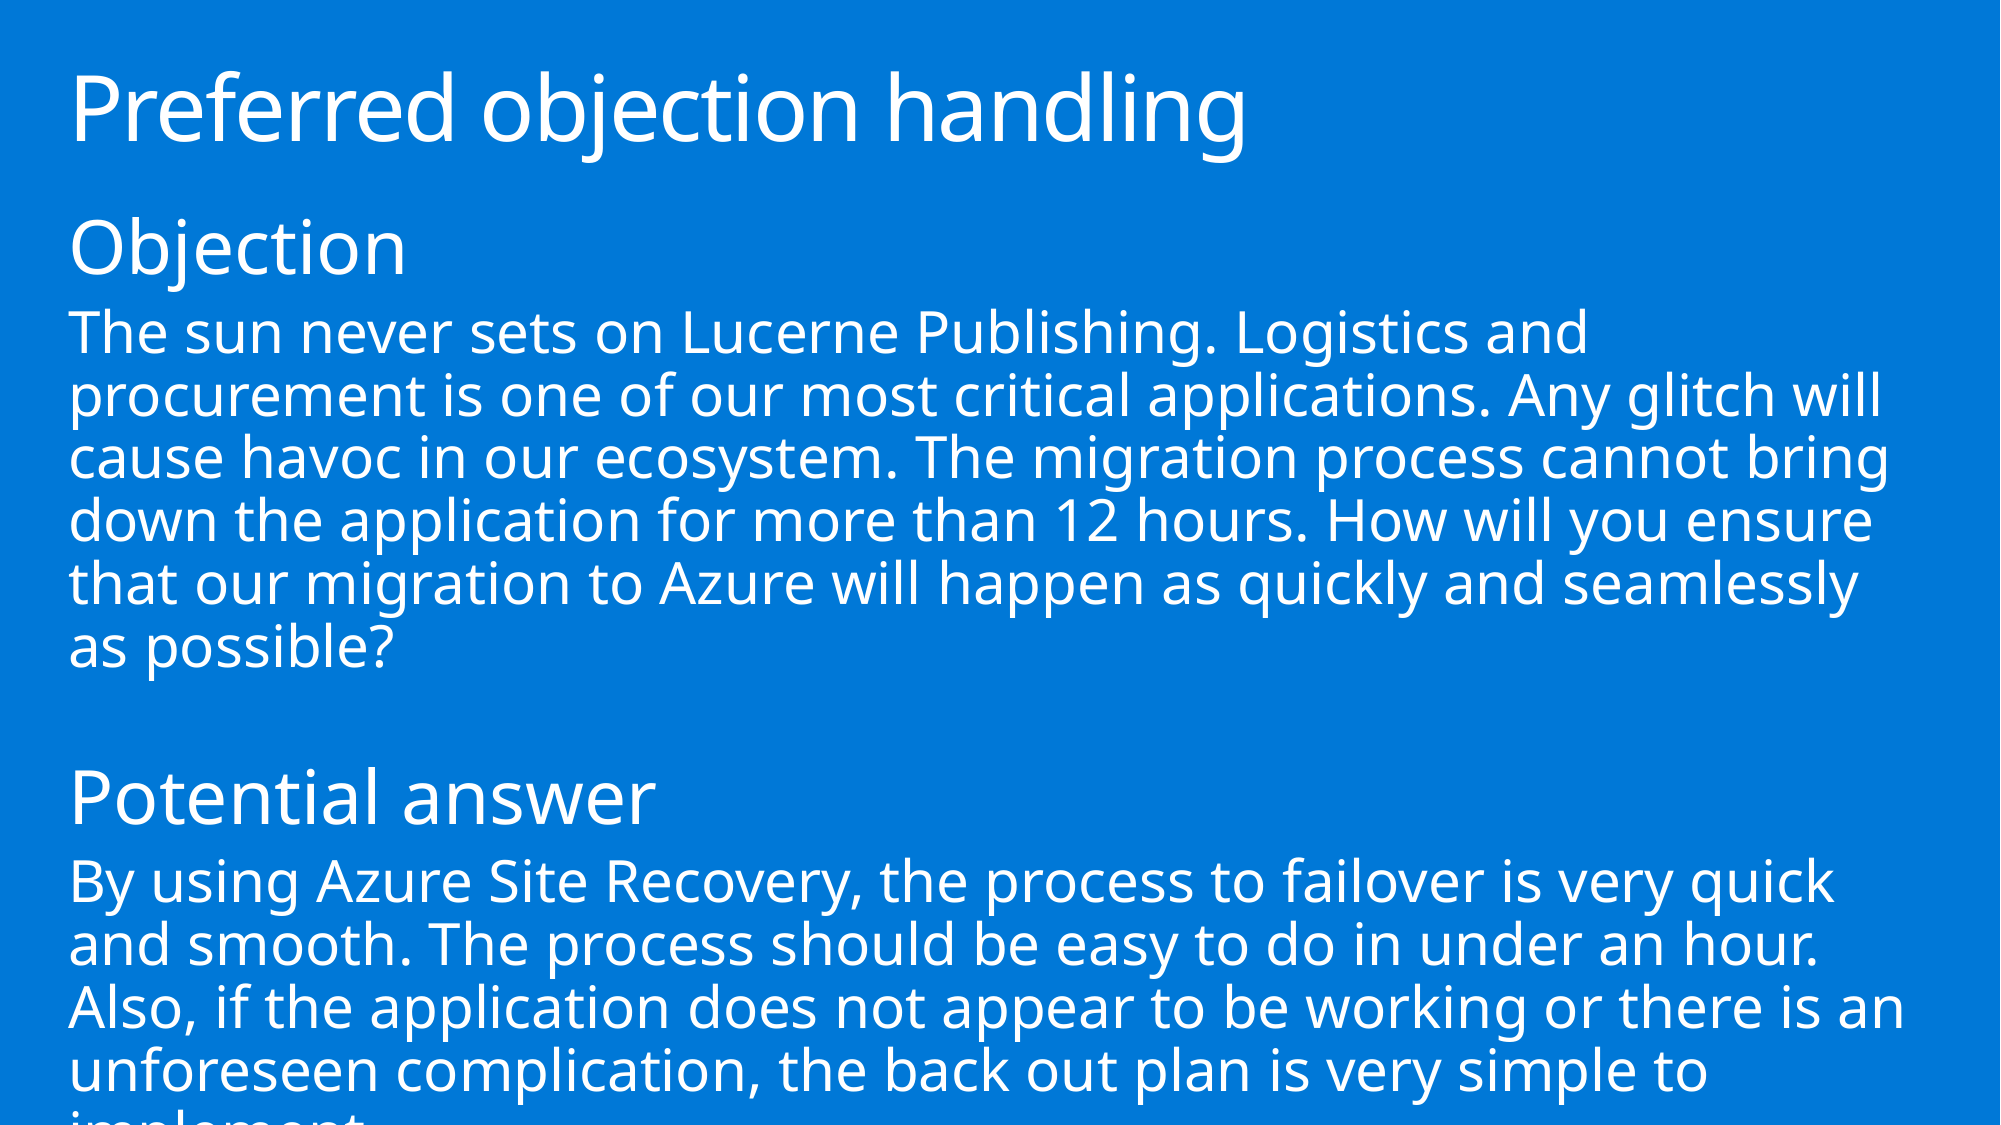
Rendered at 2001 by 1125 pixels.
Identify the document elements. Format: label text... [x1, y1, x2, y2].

list Objection The sun never sets on Lucerne Publishing. Logistics and procurement is one of our most critical applications. Any glitch will cause havoc in our ecosystem. The migration process cannot bring down the application for more than 12 hours. How will you ensure that our migration to Azure will happen as quickly and seamlessly as possible? Potential answer By using Azure Site Recovery, the process to failover is very quick and smooth. The process should be easy to do in under an hour. Also, if the application does not appear to be working or there is an unforeseen complication, the back out plan is very simple to implement. [44, 195, 1956, 1125]
title Preferred objection handling [44, 47, 1957, 196]
